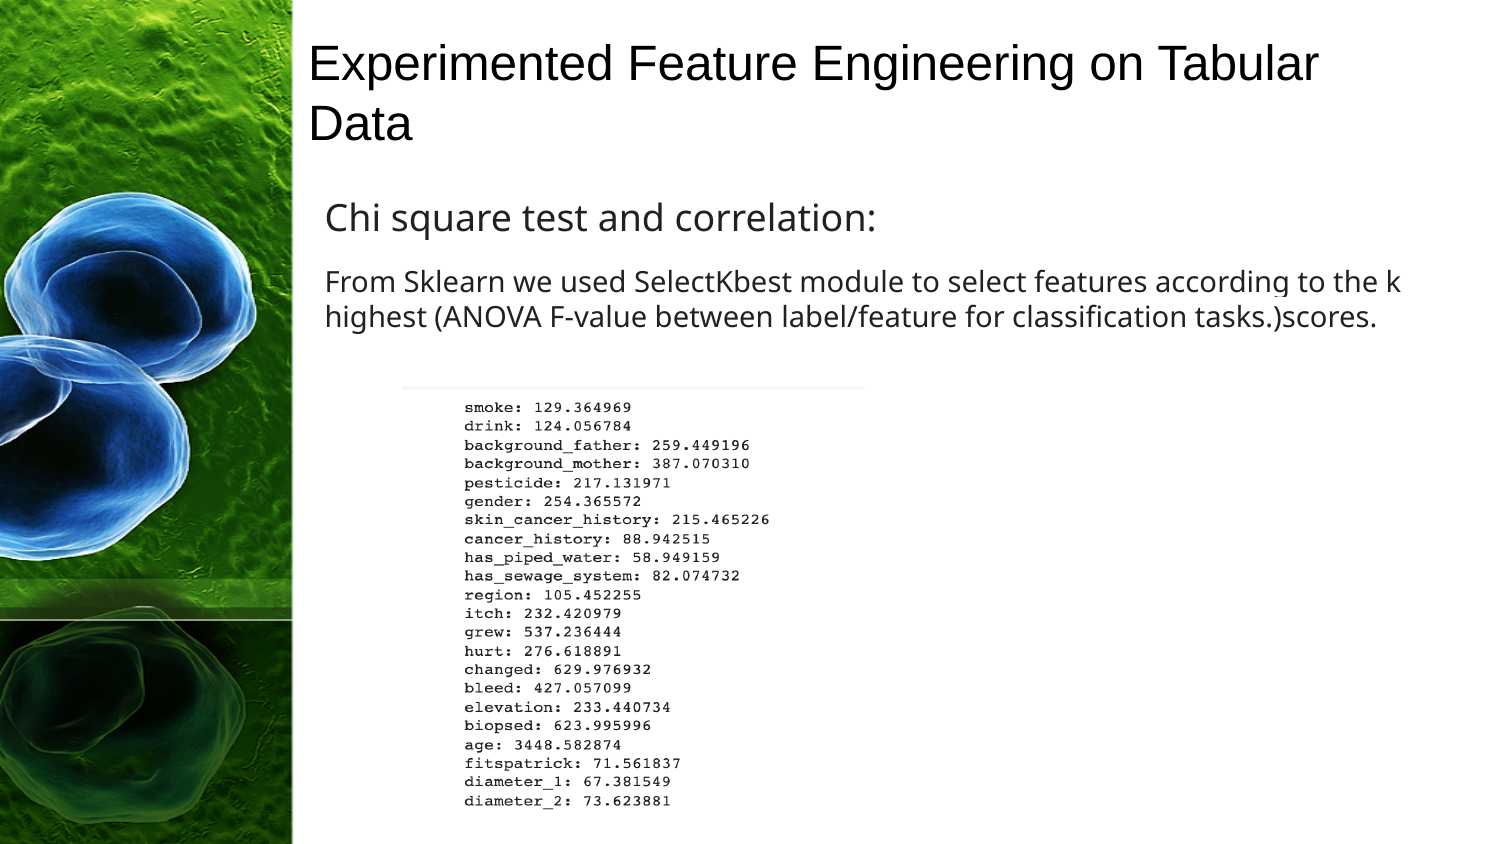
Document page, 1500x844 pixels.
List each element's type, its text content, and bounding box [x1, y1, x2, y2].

list Chi square test and correlation: From Sklearn we used SelectKbest module to select features according to the k highest (ANOVA F-value between label/feature for classification tasks.)scores. [309, 178, 1449, 821]
picture [0, 0, 1500, 844]
title Experimented Feature Engineering on Tabular Data [293, 16, 1449, 167]
